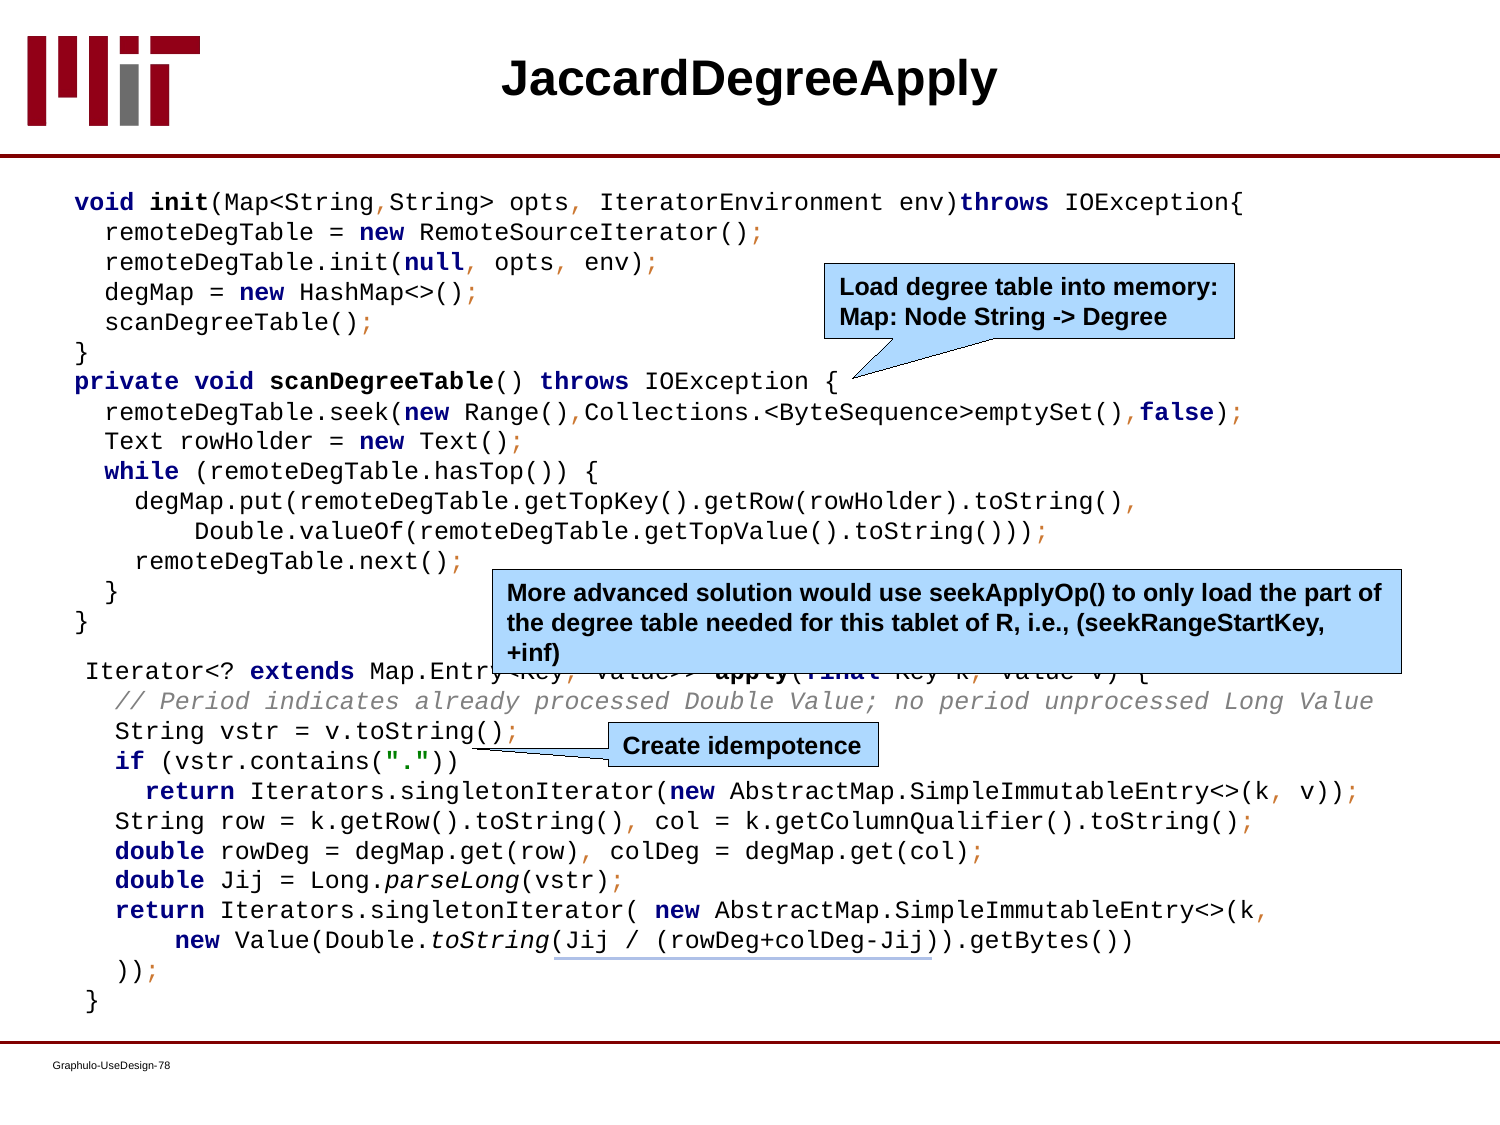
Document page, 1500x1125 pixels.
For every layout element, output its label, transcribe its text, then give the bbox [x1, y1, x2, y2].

picture [23, 31, 154, 134]
title JaccardDegreeApply [154, 16, 1346, 151]
text_box Create idempotence [472, 722, 879, 767]
text_box Load degree table into memory: Map: Node String -> Degree [824, 263, 1235, 379]
text_box More advanced solution would use seekApplyOp() to only load the part of the degree table needed for this tablet of R, i.e., (seekRangeStartKey, +inf) [492, 569, 1402, 674]
text_box void init(Map<String,String> opts, IteratorEnvironment env)throws IOException{ remoteDegTable = new RemoteSourceIterator(); remoteDegTable.init(null, opts, env); degMap = new HashMap<>(); scanDegreeTable(); } private void scanDegreeTable() throws IOException { remoteDegTable.seek(new Range(),Collections.<ByteSequence>emptySet(),false); Text rowHolder = new Text(); while (remoteDegTable.hasTop()) { degMap.put(remoteDegTable.getTopKey().getRow(rowHolder).toString(), Double.valueOf(remoteDegTable.getTopValue().toString())); remoteDegTable.next(); } } [59, 177, 1275, 642]
text_box Iterator<? extends Map.Entry<Key, Value>> apply(final Key k, Value v) { // Period indicates already processed Double Value; no period unprocessed Long Value String vstr = v.toString(); if (vstr.contains(".")) return Iterators.singletonIterator(new AbstractMap.SimpleImmutableEntry<>(k, v)); String row = k.getRow().toString(), col = k.getColumnQualifier().toString(); double rowDeg = degMap.get(row), colDeg = degMap.get(col); double Jij = Long.parseLong(vstr); return Iterators.singletonIterator( new AbstractMap.SimpleImmutableEntry<>(k, new Value(Double.toString(Jij / (rowDeg+colDeg-Jij)).getBytes()) )); } [70, 646, 1391, 1022]
